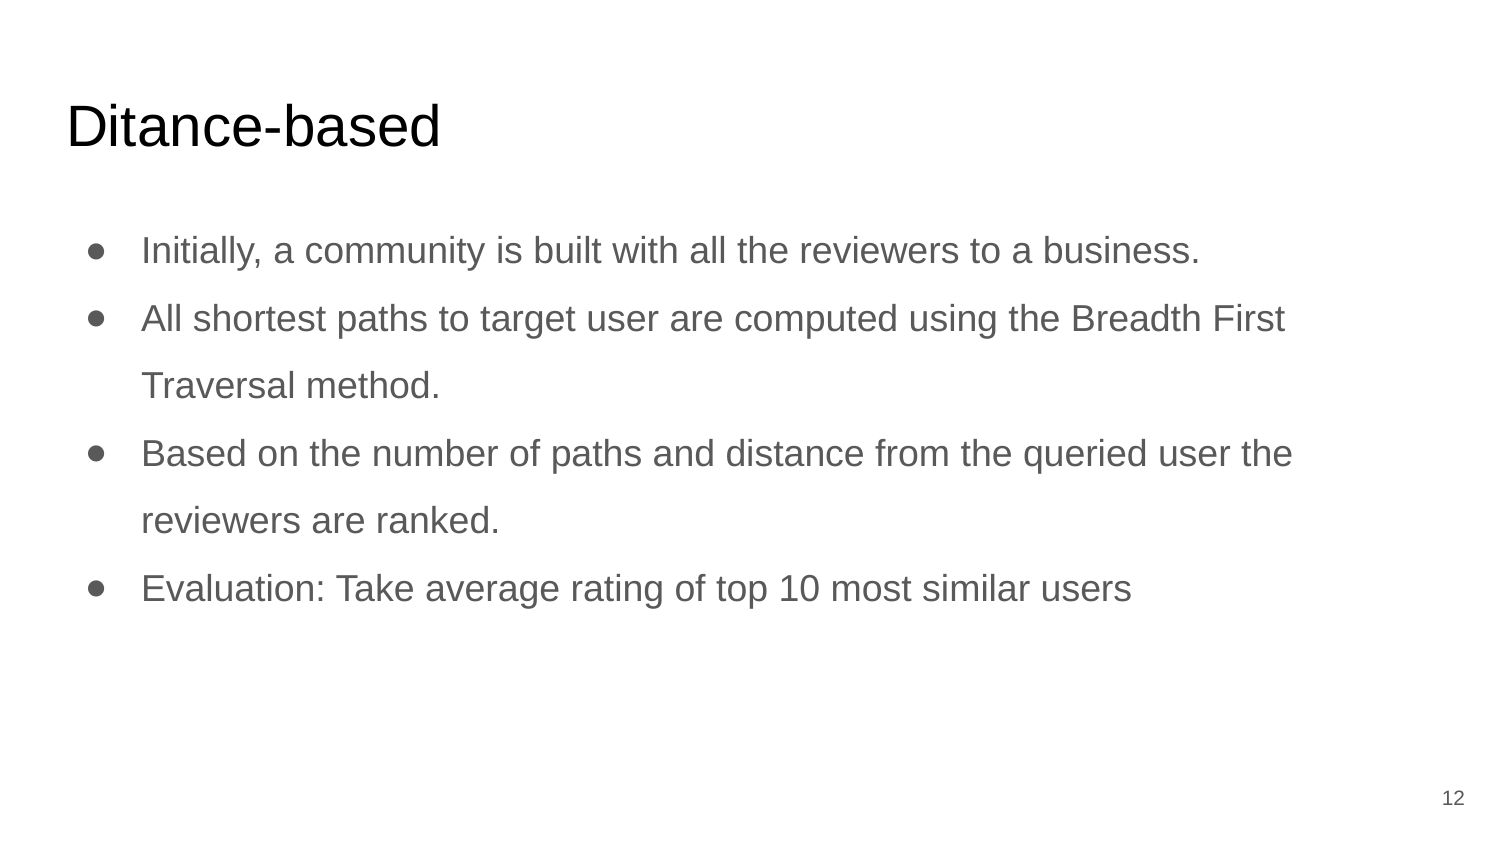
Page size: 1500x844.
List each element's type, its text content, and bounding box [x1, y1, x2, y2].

title Ditance-based [51, 72, 1449, 167]
slide_number 12 [1389, 764, 1480, 830]
list Initially, a community is built with all the reviewers to a business. All shortest paths to target user are computed using the Breadth First Traversal method. Based on the number of paths and distance from the queried user the reviewers are ranked. Evaluation: Take average rating of top 10 most similar users [51, 189, 1449, 750]
